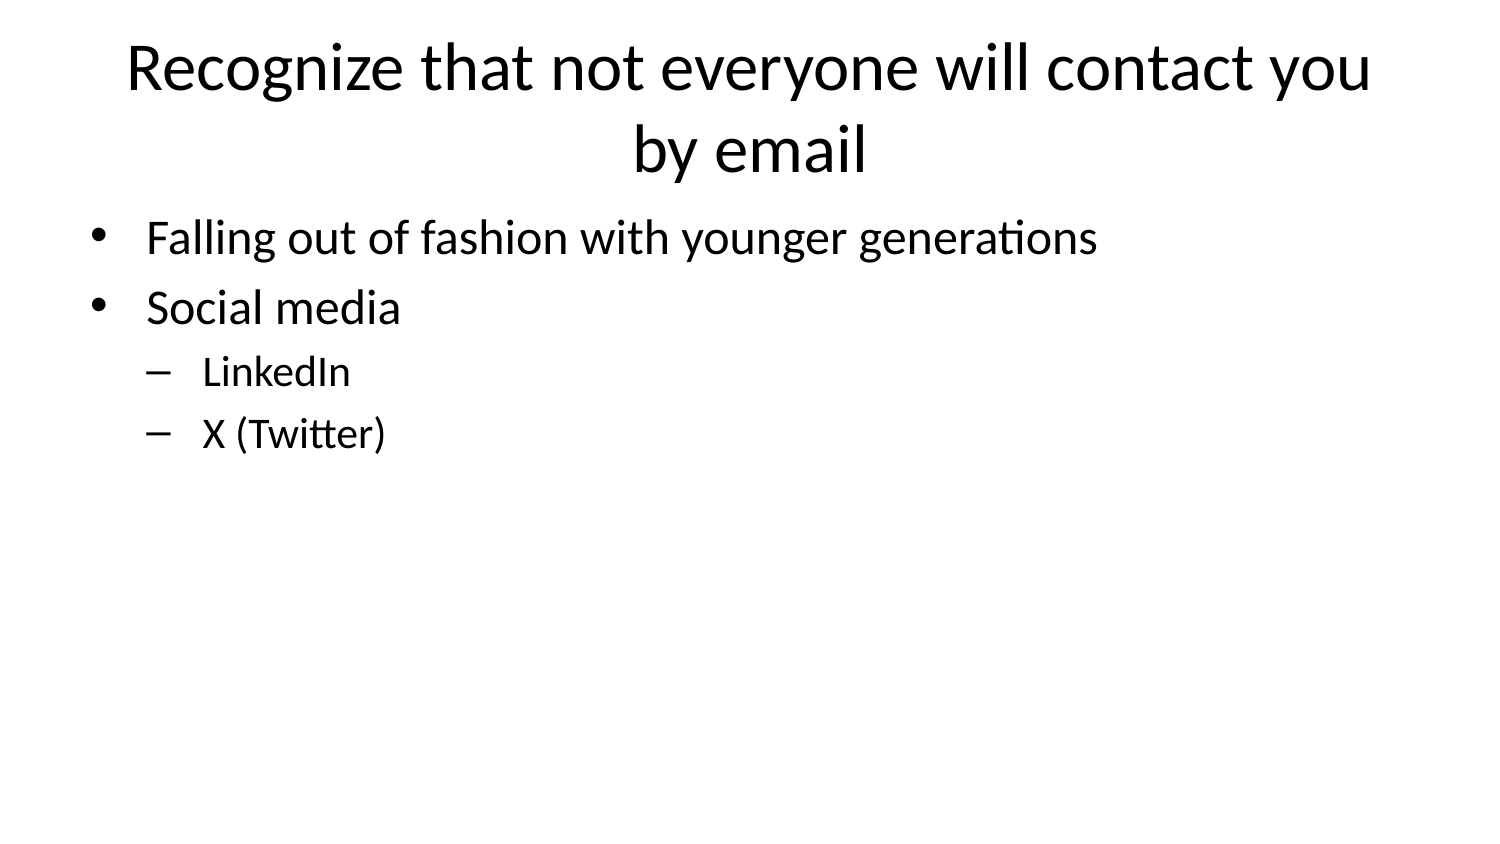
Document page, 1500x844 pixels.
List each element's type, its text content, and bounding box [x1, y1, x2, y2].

list Falling out of fashion with younger generations Social media LinkedIn X (Twitter) [75, 196, 1425, 754]
title Recognize that not everyone will contact you by email [75, 33, 1425, 175]
